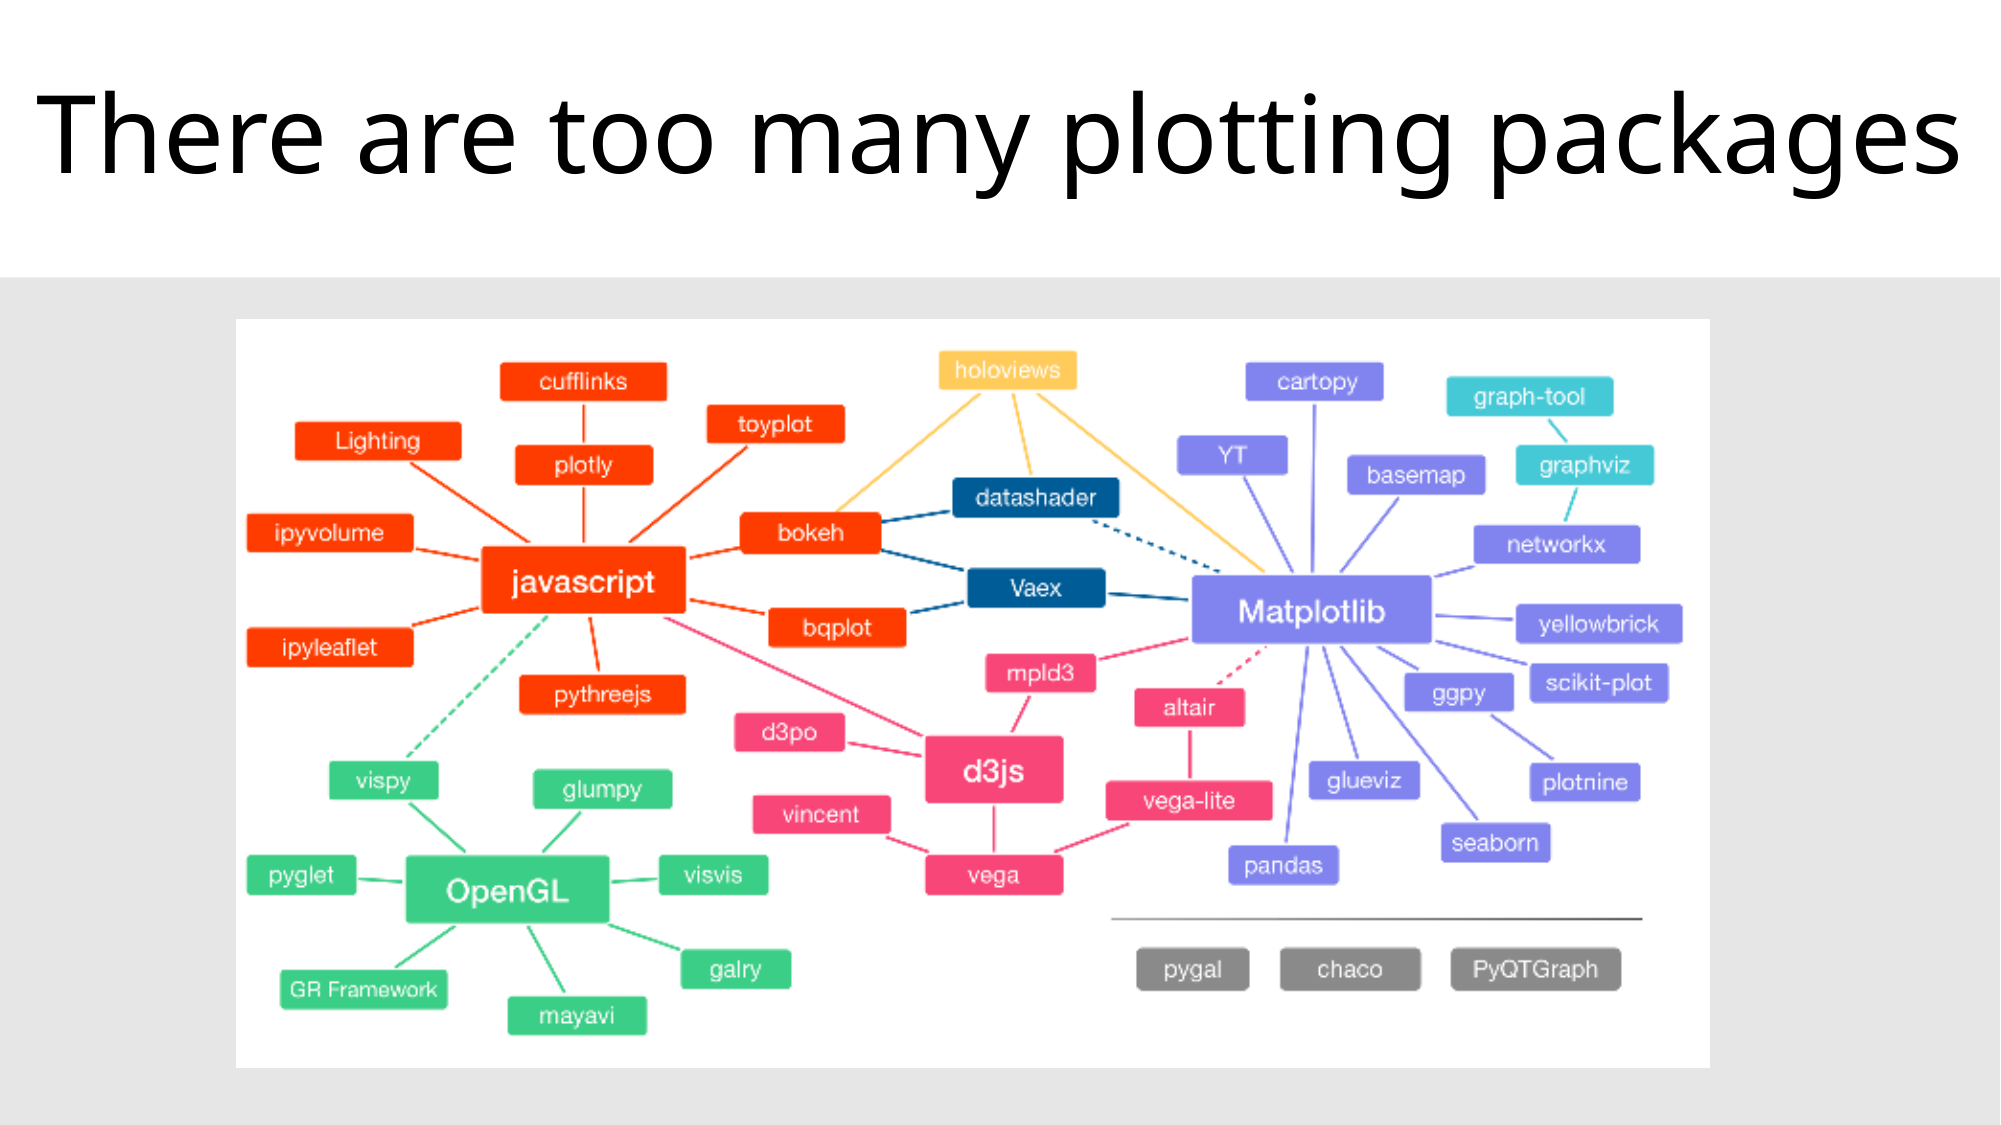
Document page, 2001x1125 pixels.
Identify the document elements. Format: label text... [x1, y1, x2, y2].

title There are too many plotting packages [0, 0, 2000, 278]
picture [236, 319, 1710, 1068]
text_box [0, 278, 2000, 1125]
